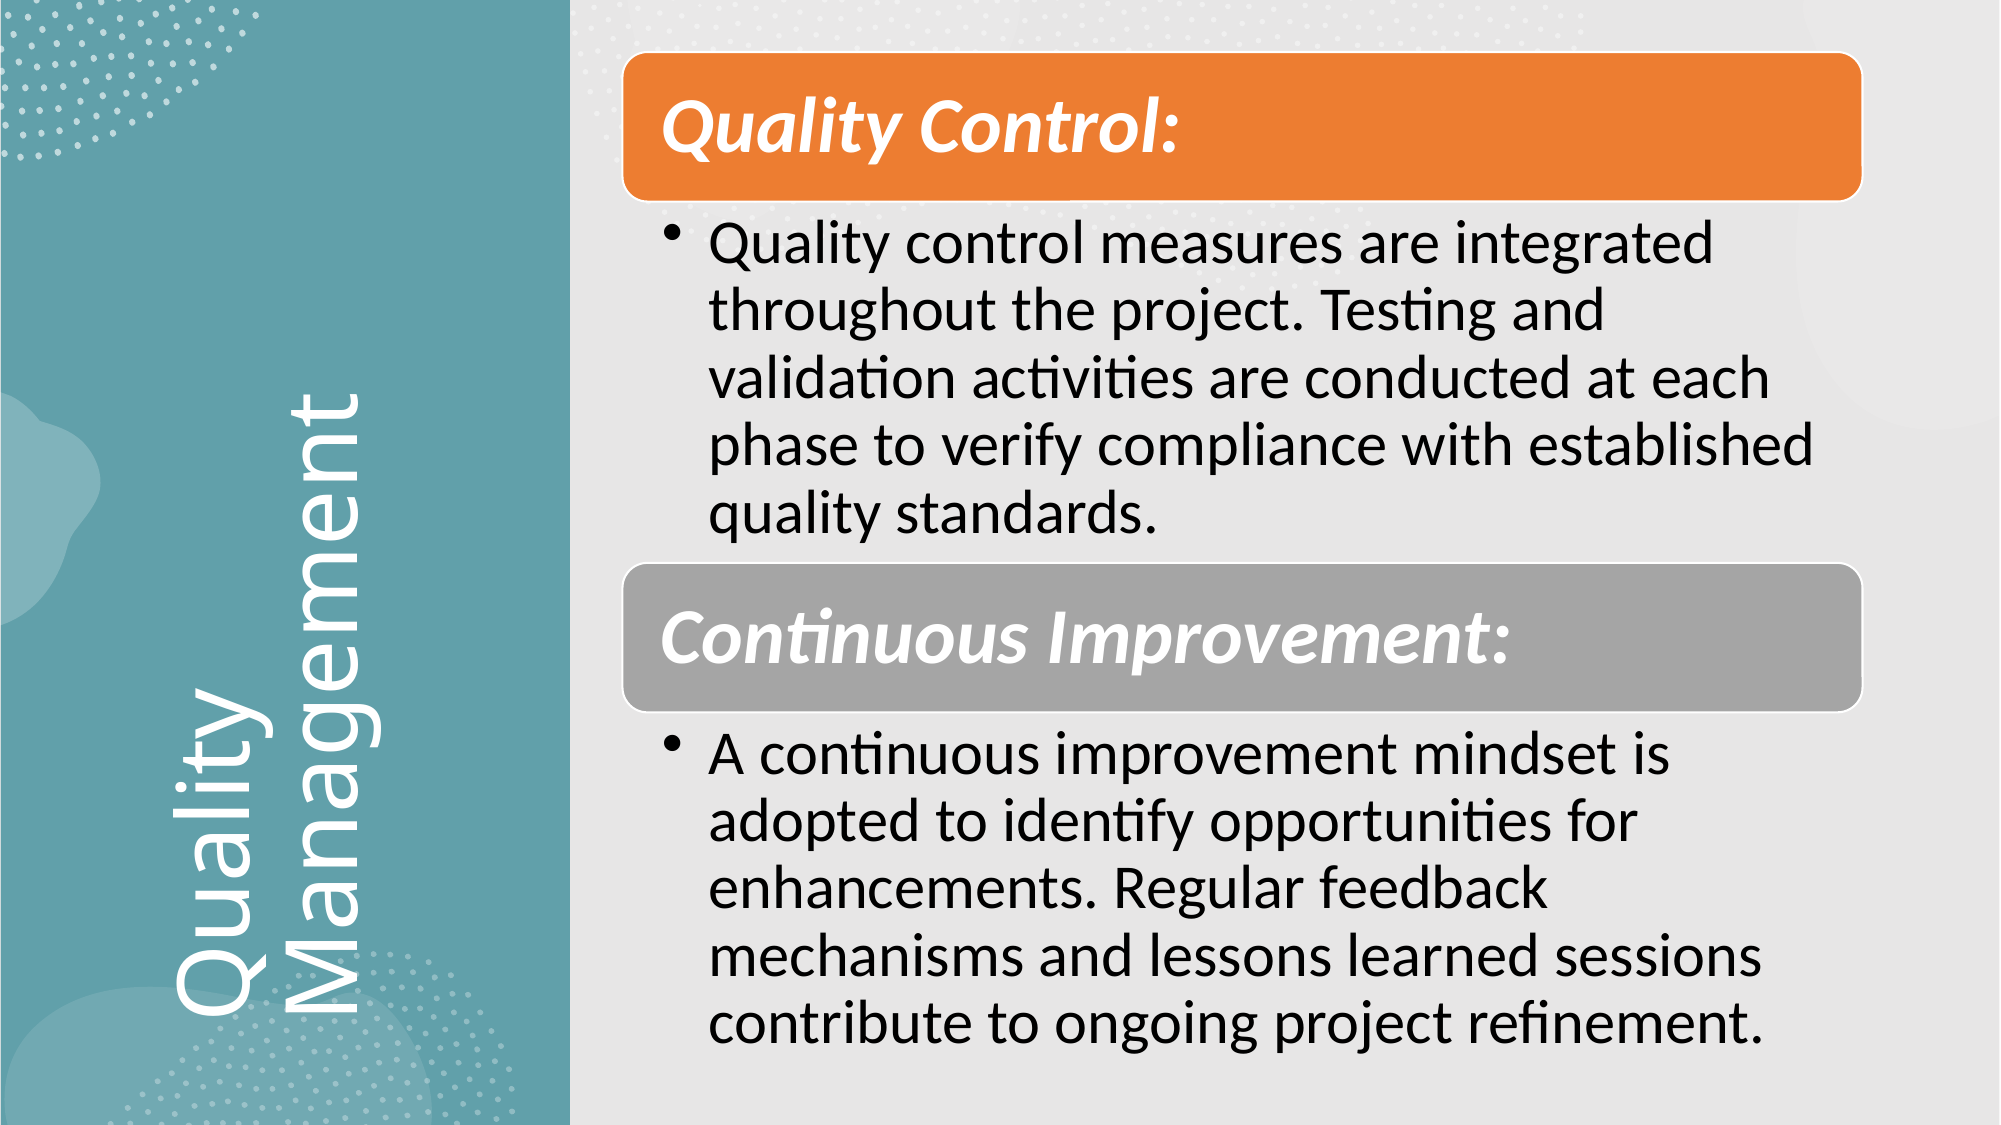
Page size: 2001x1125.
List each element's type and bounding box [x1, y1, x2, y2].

text_box [0, 0, 2000, 1125]
list [622, 47, 1863, 1079]
